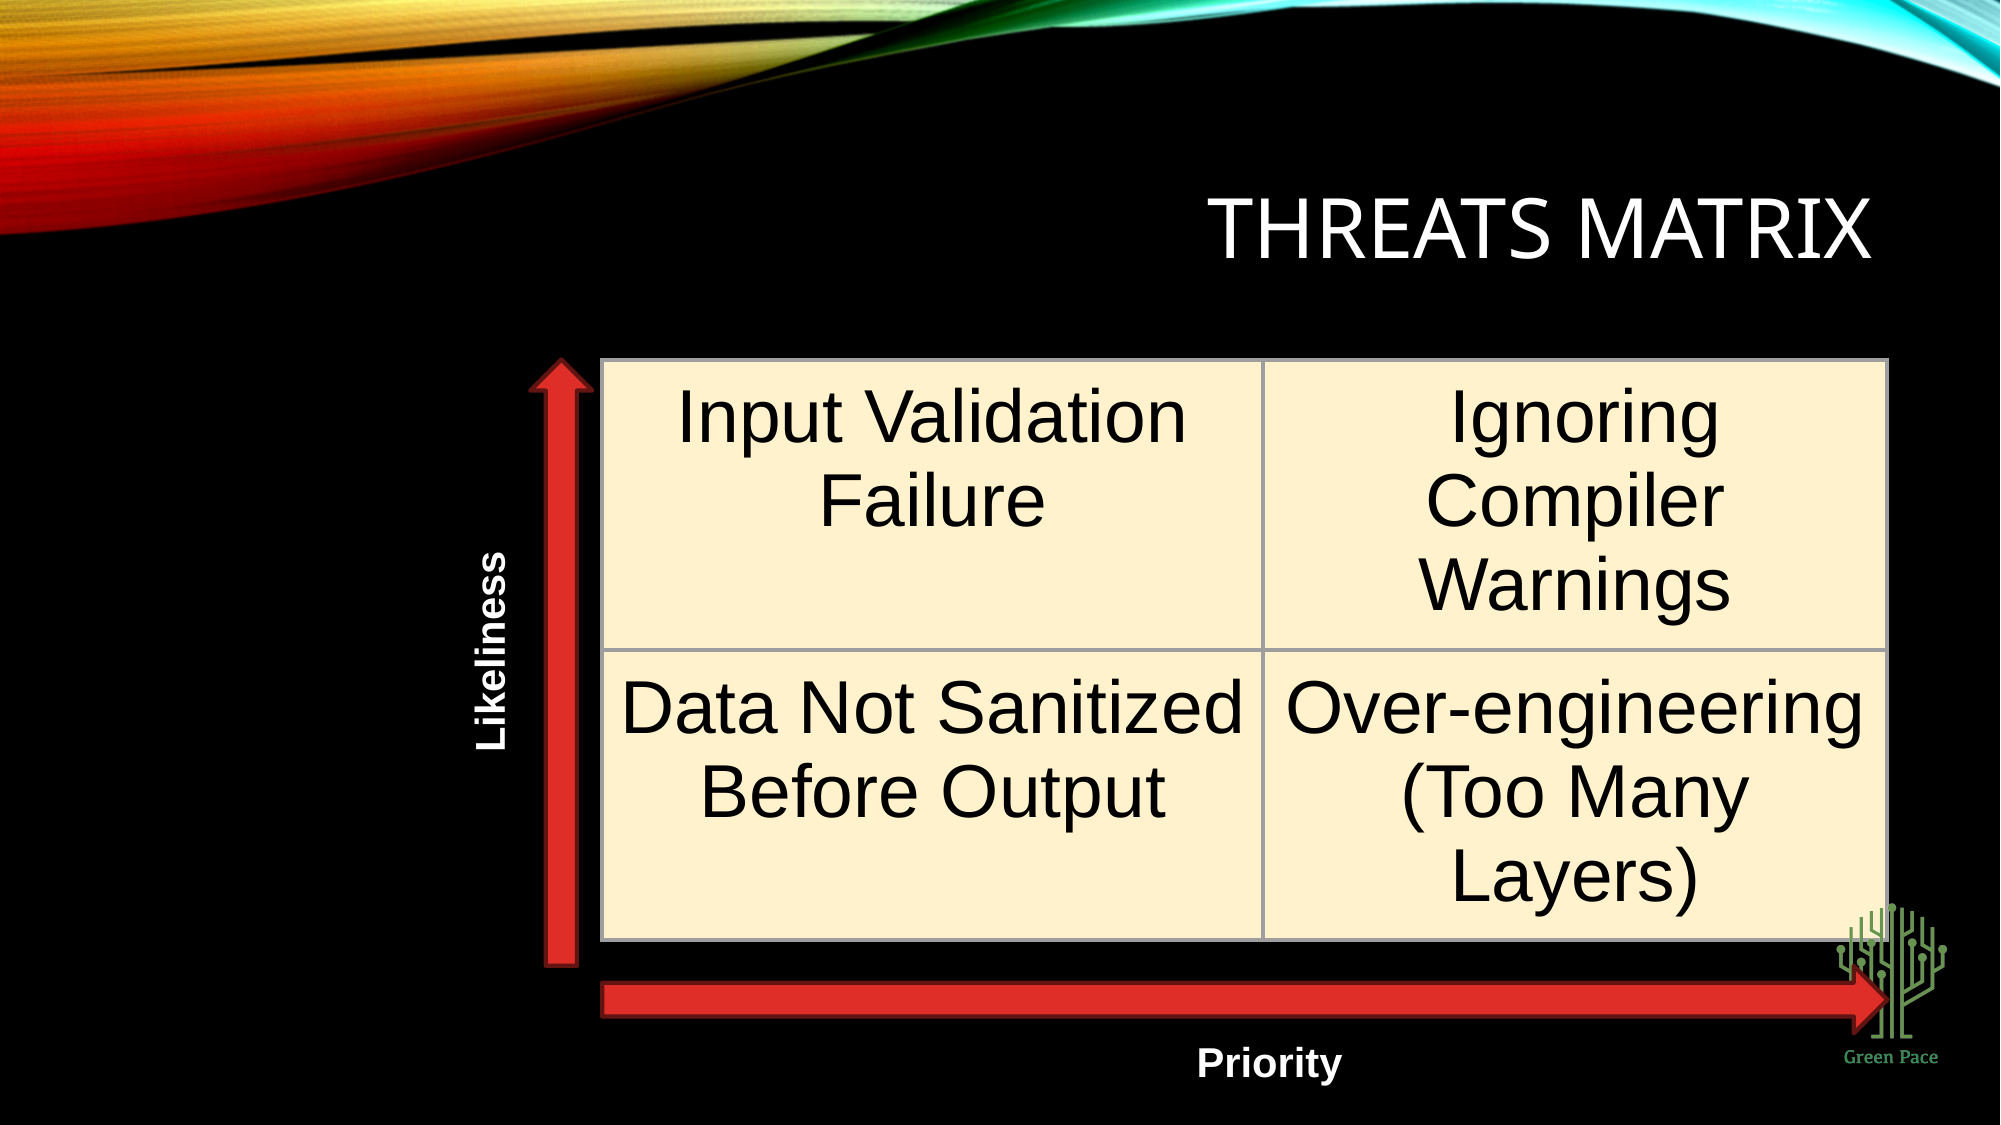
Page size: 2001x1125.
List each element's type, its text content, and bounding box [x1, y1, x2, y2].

text_box Priority [1181, 1028, 1358, 1094]
picture [0, 0, 2000, 237]
table_header Input Validation Failure [604, 362, 1261, 648]
table_cell Data Not Sanitized Before Output [604, 652, 1261, 938]
picture [1817, 892, 1964, 1082]
text_box Likeliness [455, 536, 521, 768]
table_header Ignoring Compiler Warnings [1265, 362, 1885, 648]
table_cell Over-engineering (Too Many Layers) [1265, 652, 1885, 938]
title THREATS MATRIX [474, 125, 1888, 338]
text_box [600, 980, 1812, 1019]
text_box [528, 357, 595, 968]
